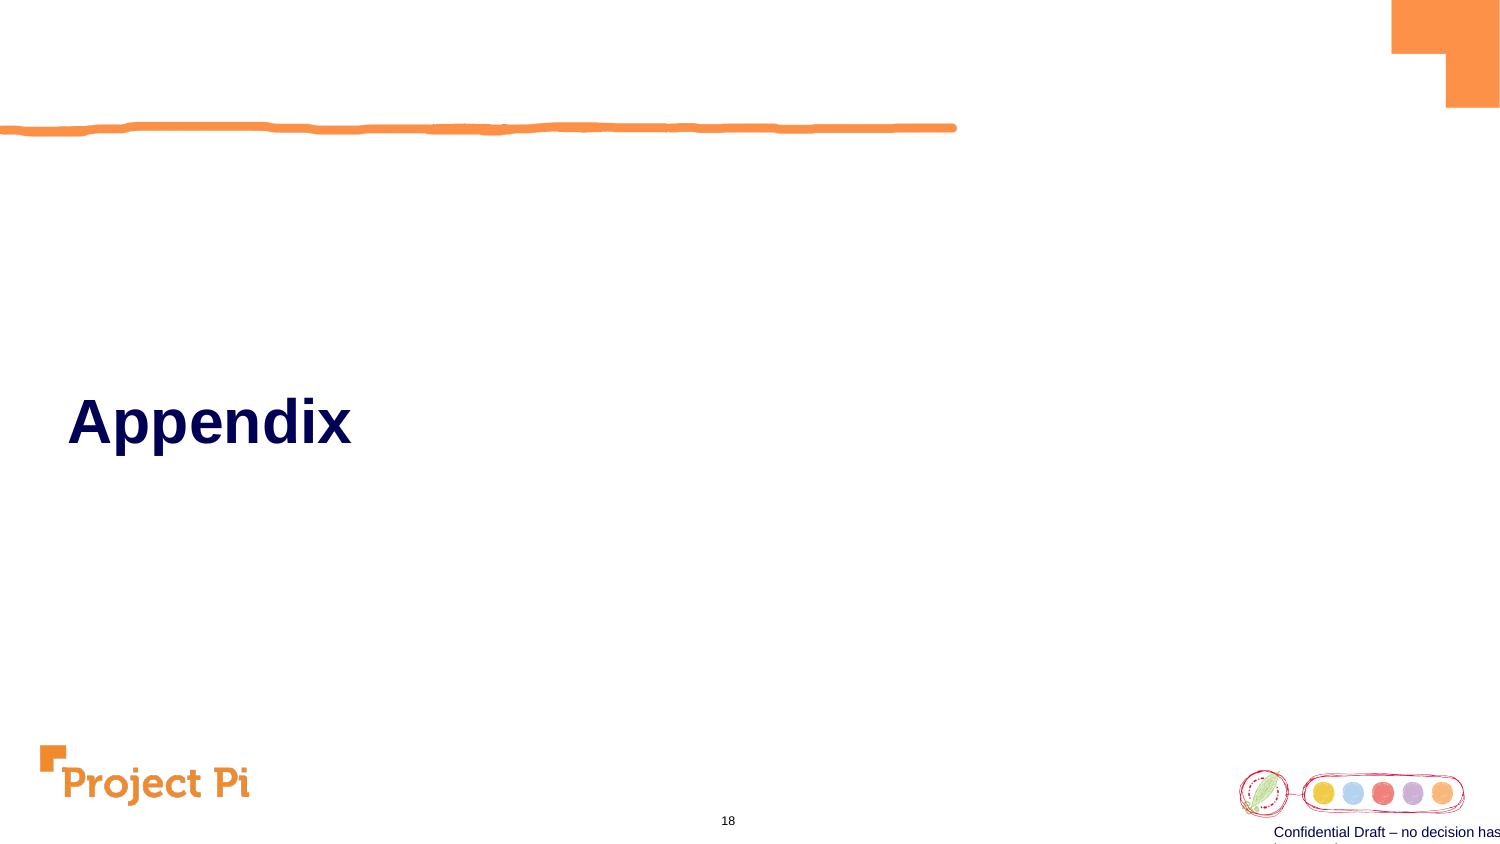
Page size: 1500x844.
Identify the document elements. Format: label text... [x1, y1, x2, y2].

picture [1391, 0, 1500, 108]
list Confidential Draft – no decision has been made [1273, 822, 1500, 843]
picture [1184, 754, 1500, 825]
list Appendix [53, 373, 1347, 541]
picture [33, 740, 269, 808]
picture [0, 115, 972, 142]
